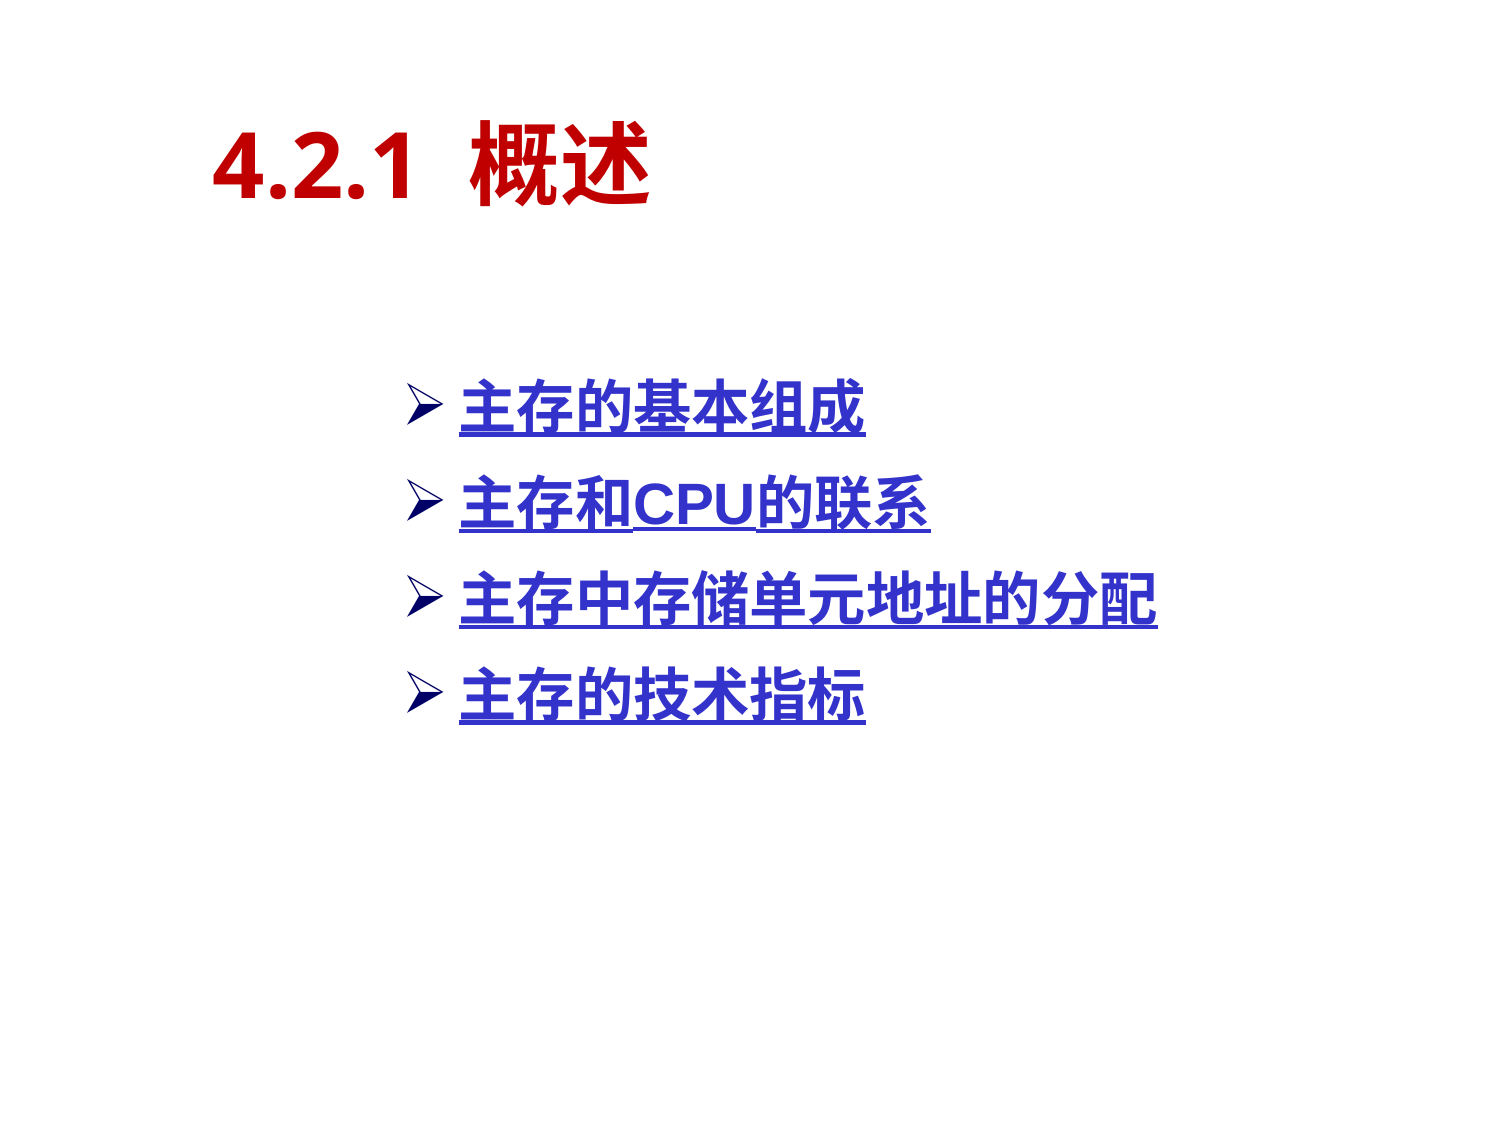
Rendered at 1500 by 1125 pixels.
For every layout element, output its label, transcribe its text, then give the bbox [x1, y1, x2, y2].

list 主存的基本组成 主存和CPU的联系 主存中存储单元地址的分配 主存的技术指标 [387, 362, 1188, 748]
title 4.2.1 概述 [197, 98, 1461, 225]
